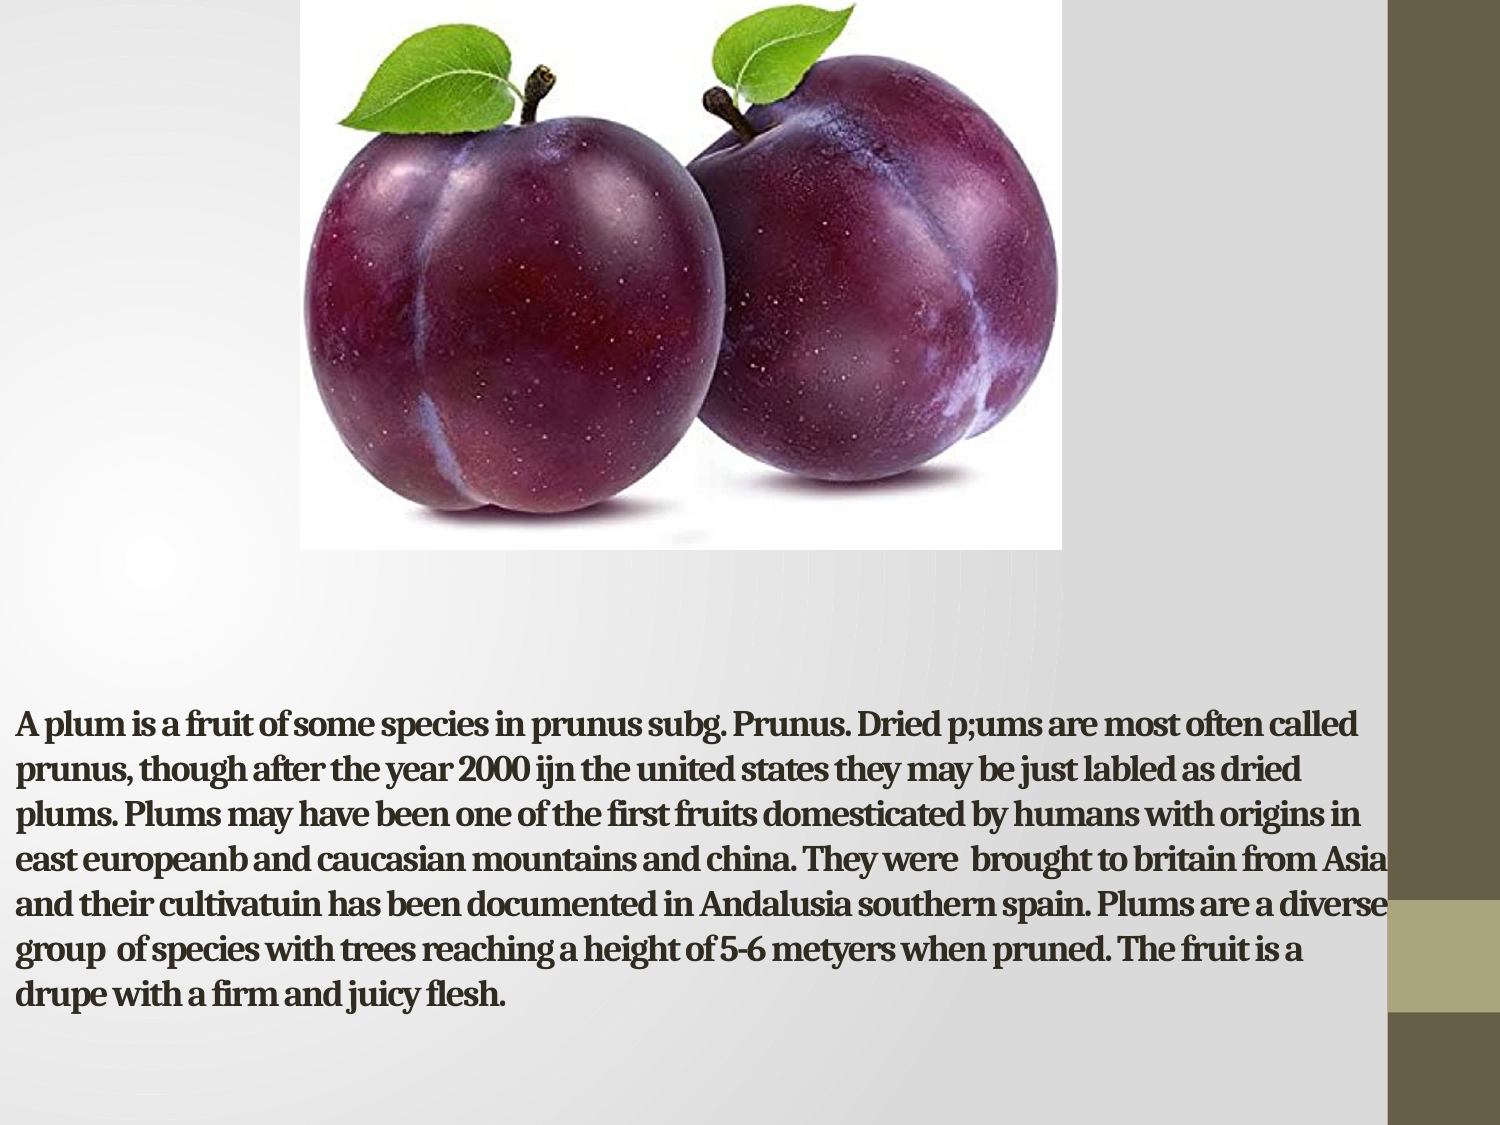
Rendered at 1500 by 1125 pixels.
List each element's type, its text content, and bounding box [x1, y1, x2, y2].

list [299, 0, 1063, 551]
title A plum is a fruit of some species in prunus subg. Prunus. Dried p;ums are most often called prunus, though after the year 2000 ijn the united states they may be just labled as dried plums. Plums may have been one of the first fruits domesticated by humans with origins in east europeanb and caucasian mountains and china. They were brought to britain from Asia and their cultivatuin has been documented in Andalusia southern spain. Plums are a diverse group of species with trees reaching a height of 5-6 metyers when pruned. The fruit is a drupe with a firm and juicy flesh. [0, 587, 1413, 1125]
